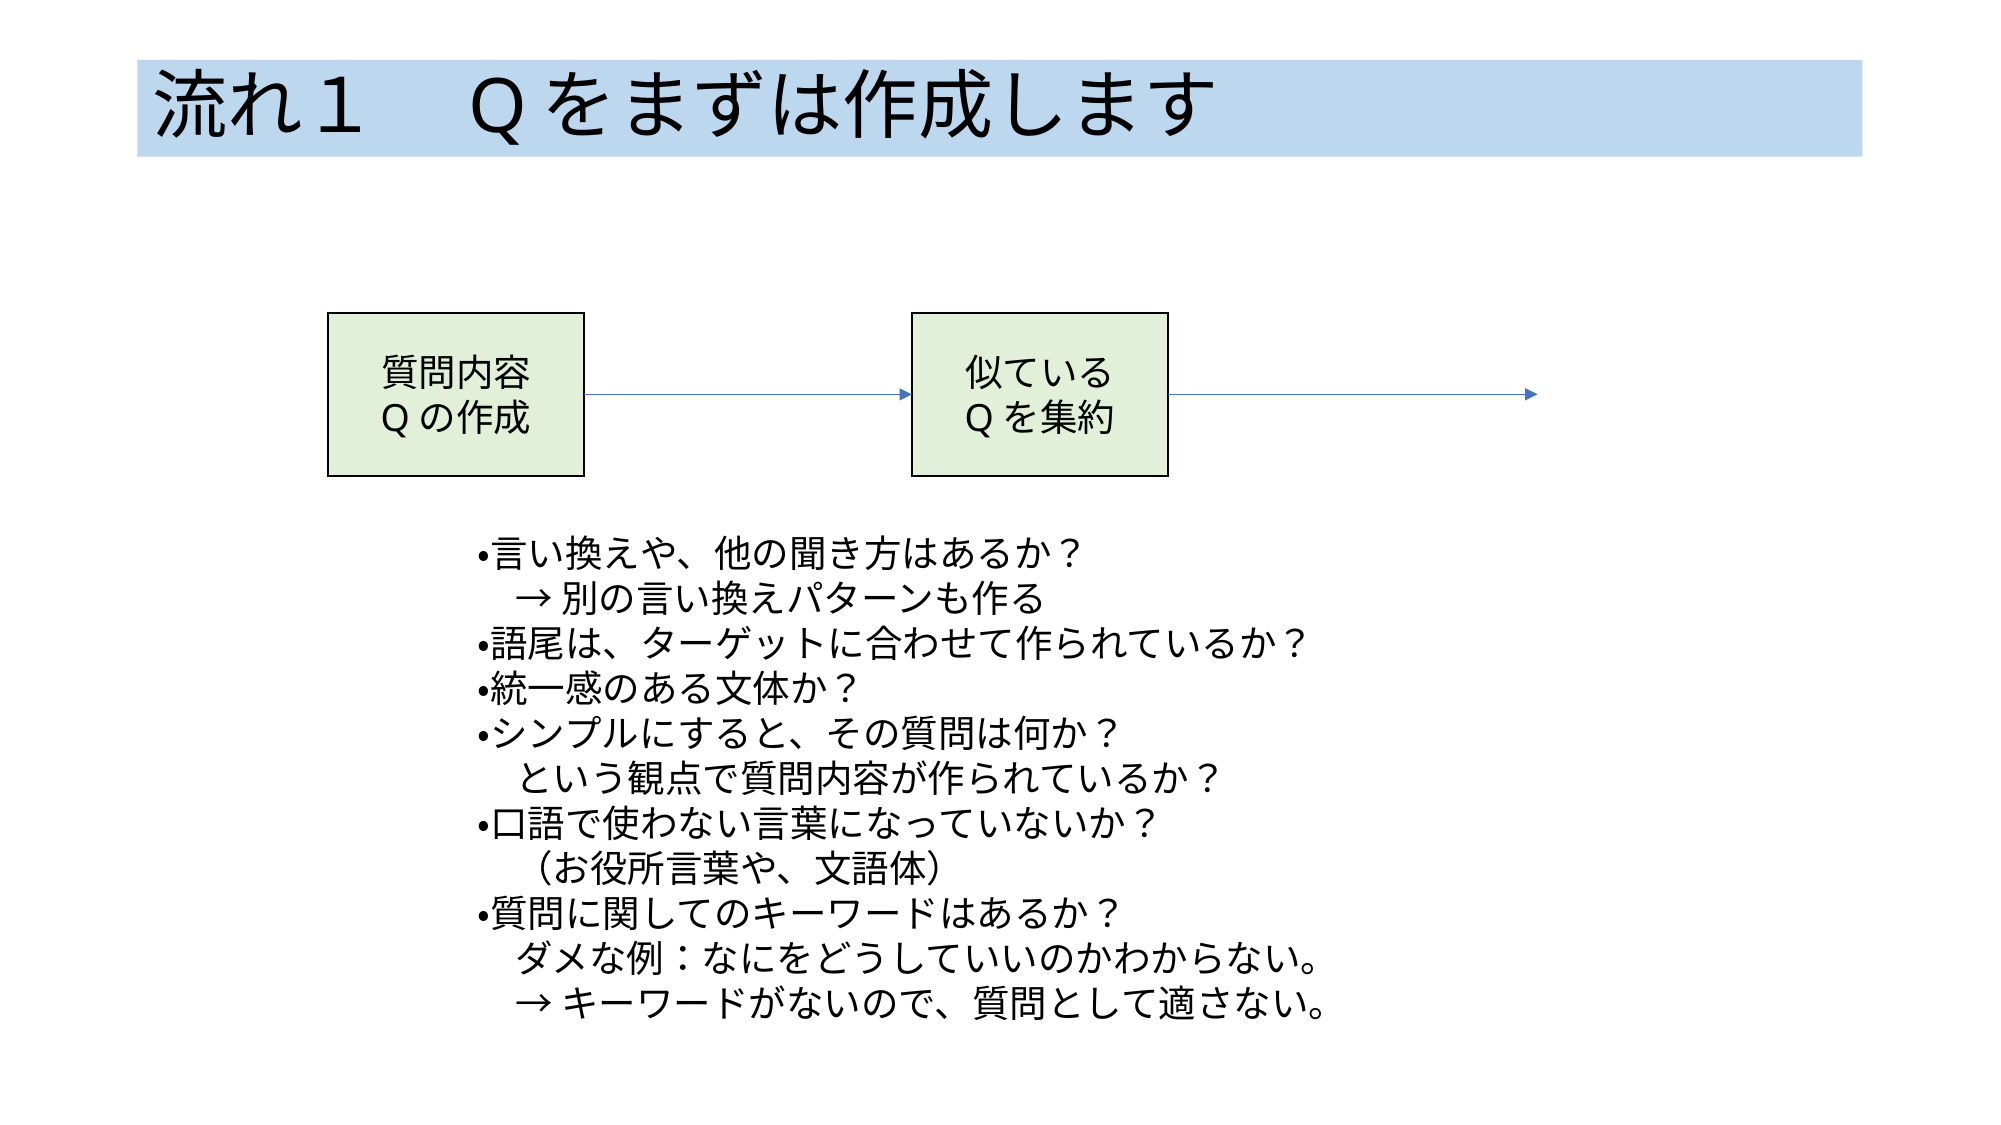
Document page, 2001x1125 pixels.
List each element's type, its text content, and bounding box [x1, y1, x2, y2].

text_box 質問内容 Qの作成 [327, 312, 585, 477]
title 流れ１ Qをまずは作成します [137, 59, 1863, 157]
text_box ・言い換えや、他の聞き方はあるか？ → 別の言い換えパターンも作る ・語尾は、ターゲットに合わせて作られているか？ ・統一感のある文体か？ ・シンプルにすると、その質問は何か？ という観点で質問内容が作られているか？ ・口語で使わない言葉になっていないか？ （お役所言葉や、文語体） ・質問に関してのキーワードはあるか？ ダメな例：なにをどうしていいのかわからない。 → キーワードがないので、質問として適さない。 [462, 522, 1362, 1033]
text_box 似ている Qを集約 [911, 312, 1169, 477]
